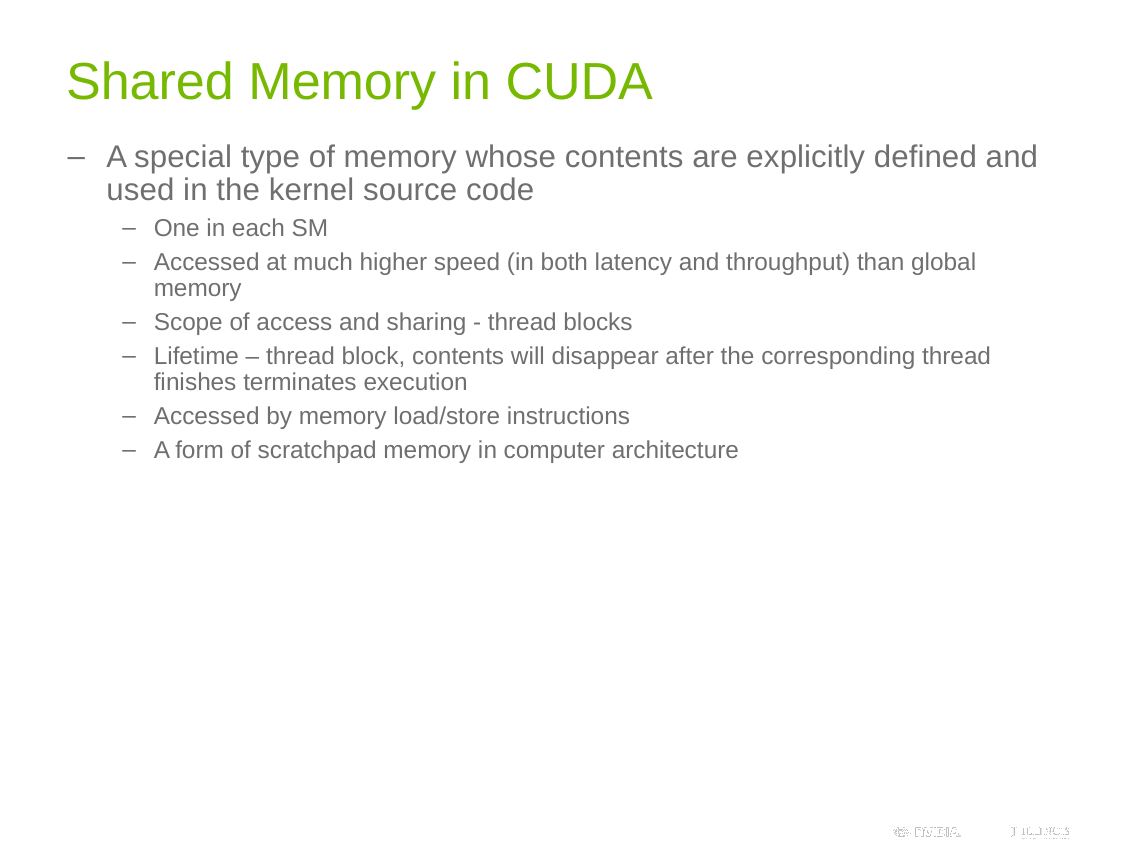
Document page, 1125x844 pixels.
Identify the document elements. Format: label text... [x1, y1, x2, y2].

picture [1008, 824, 1020, 839]
picture [893, 825, 961, 838]
list A special type of memory whose contents are explicitly defined and used in the kernel source code One in each SM Accessed at much higher speed (in both latency and throughput) than global memory Scope of access and sharing - thread blocks Lifetime – thread block, contents will disappear after the corresponding thread finishes terminates execution Accessed by memory load/store instructions A form of scratchpad memory in computer architecture [52, 132, 1073, 794]
picture [1022, 827, 1069, 839]
title Shared Memory in CUDA [50, 47, 1075, 120]
